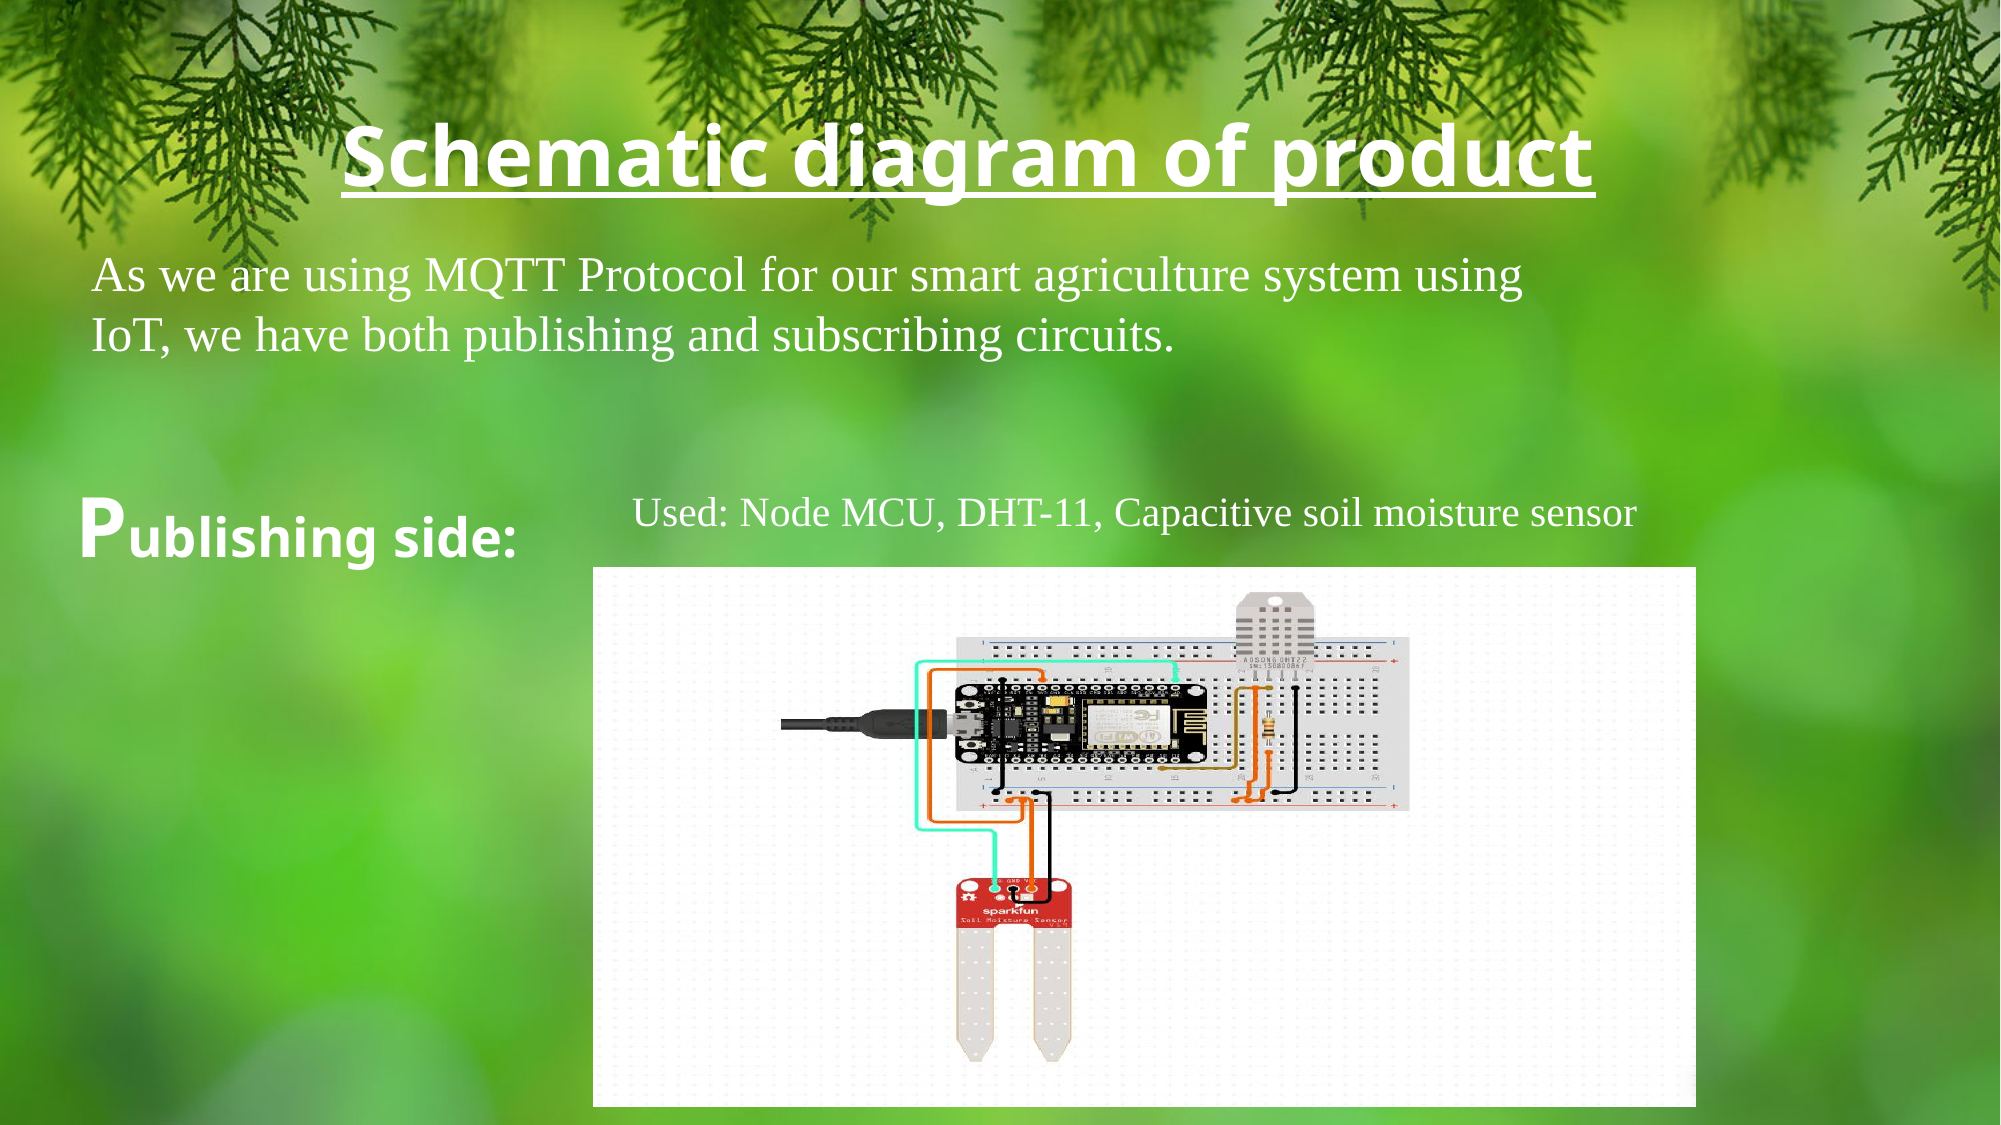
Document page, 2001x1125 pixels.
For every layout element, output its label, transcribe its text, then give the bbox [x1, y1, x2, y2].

text_box Schematic diagram of product [326, 95, 1711, 211]
text_box As we are using MQTT Protocol for our smart agriculture system using IoT, we have both publishing and subscribing circuits. [76, 234, 1566, 370]
picture [0, 0, 2001, 1125]
text_box Publishing side: [60, 467, 580, 582]
text_box Used: Node MCU, DHT-11, Capacitive soil moisture sensor [617, 477, 1772, 543]
